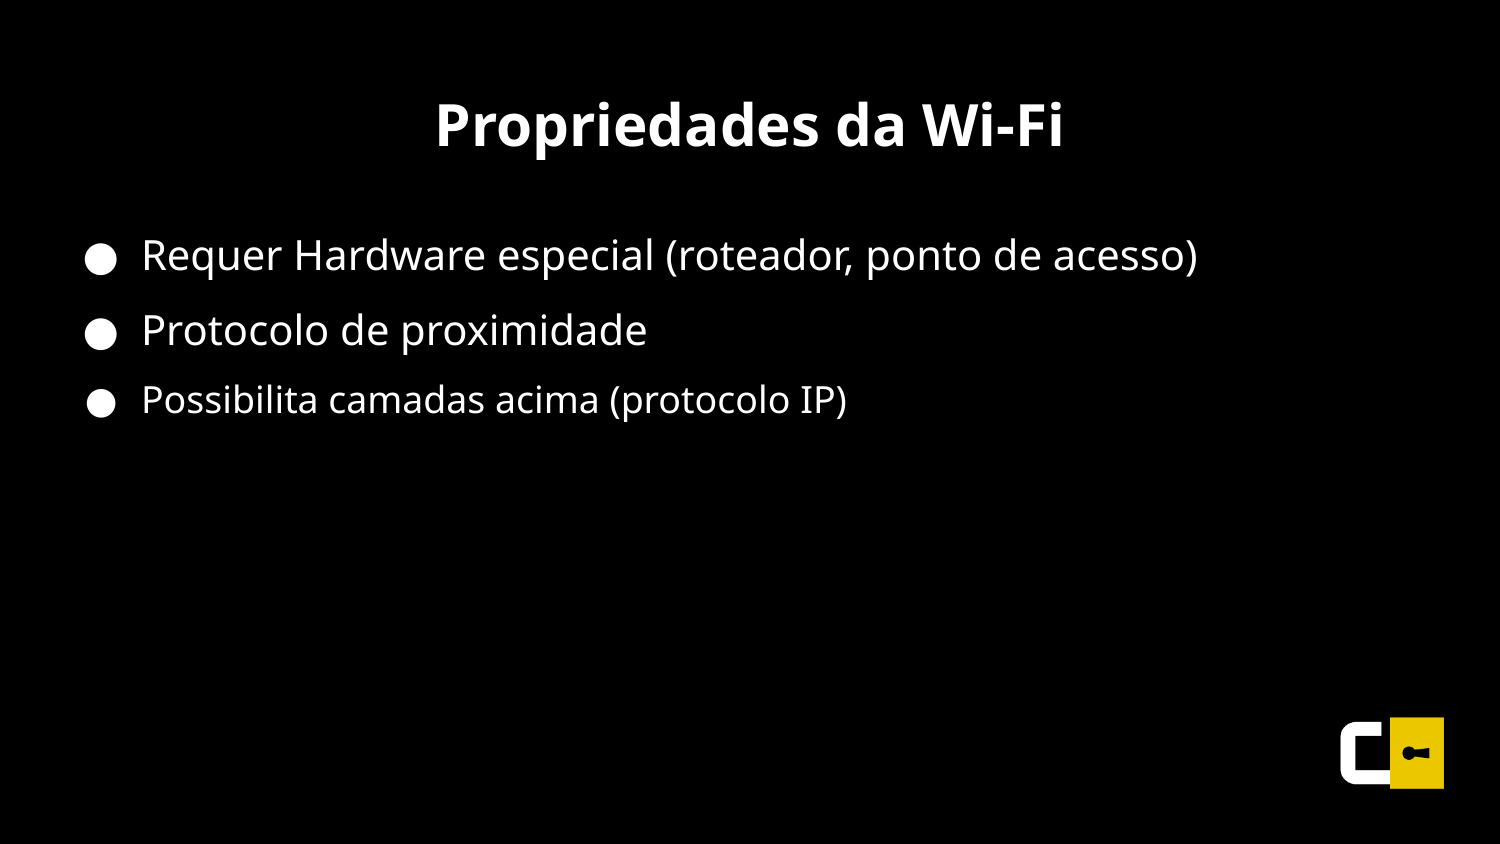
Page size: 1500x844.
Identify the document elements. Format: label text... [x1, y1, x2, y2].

title Propriedades da Wi-Fi [51, 72, 1449, 167]
picture [1335, 695, 1450, 809]
list Requer Hardware especial (roteador, ponto de acesso) Protocolo de proximidade Possibilita camadas acima (protocolo IP) [51, 189, 1449, 750]
